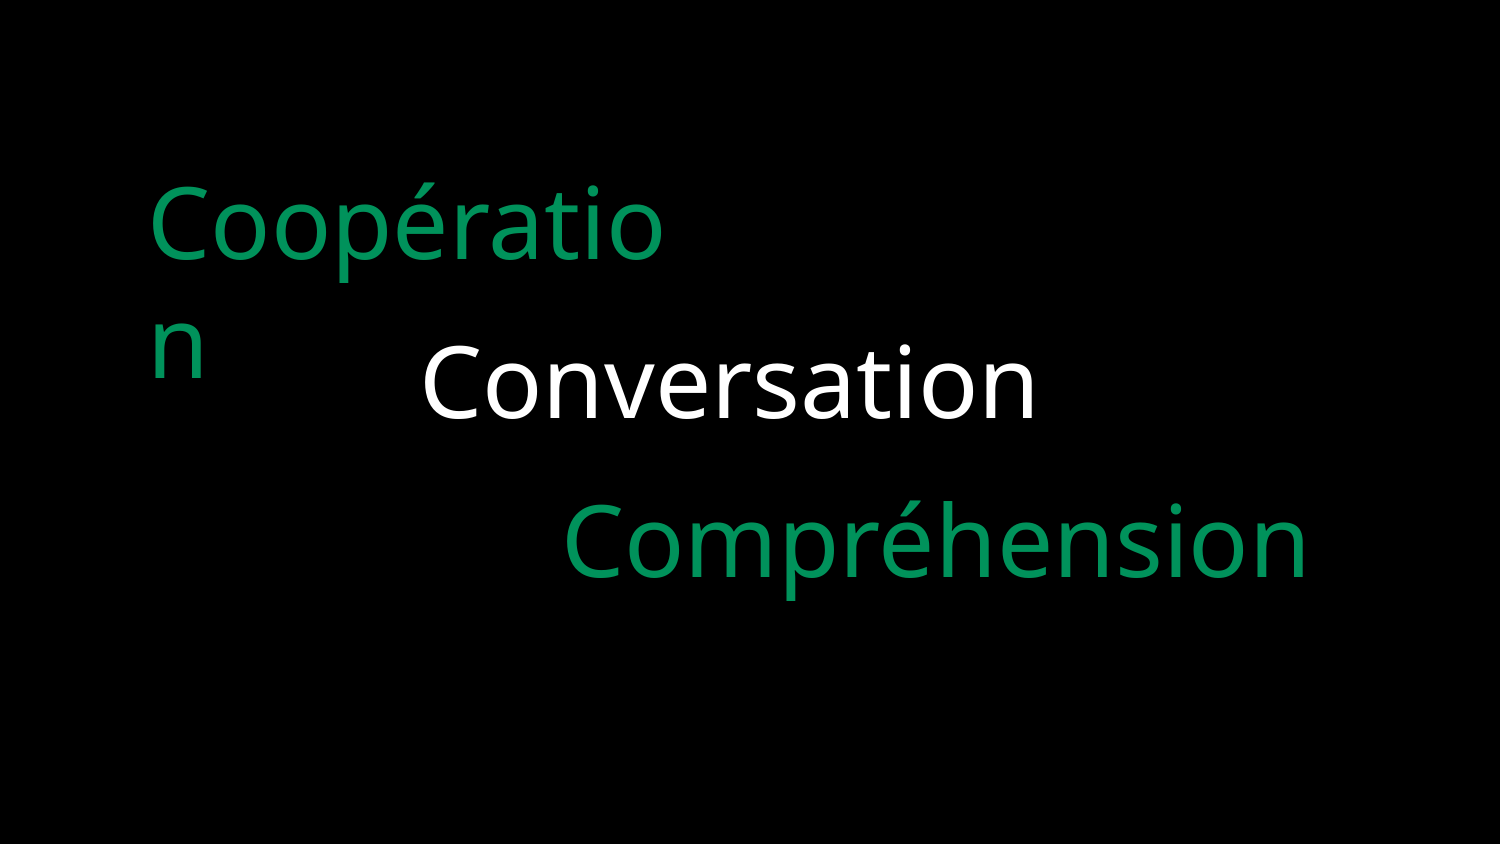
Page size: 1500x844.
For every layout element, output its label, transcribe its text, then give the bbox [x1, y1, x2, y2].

text_box Compréhension [560, 477, 1376, 620]
text_box Conversation [419, 318, 1105, 461]
text_box Coopération [147, 159, 727, 301]
